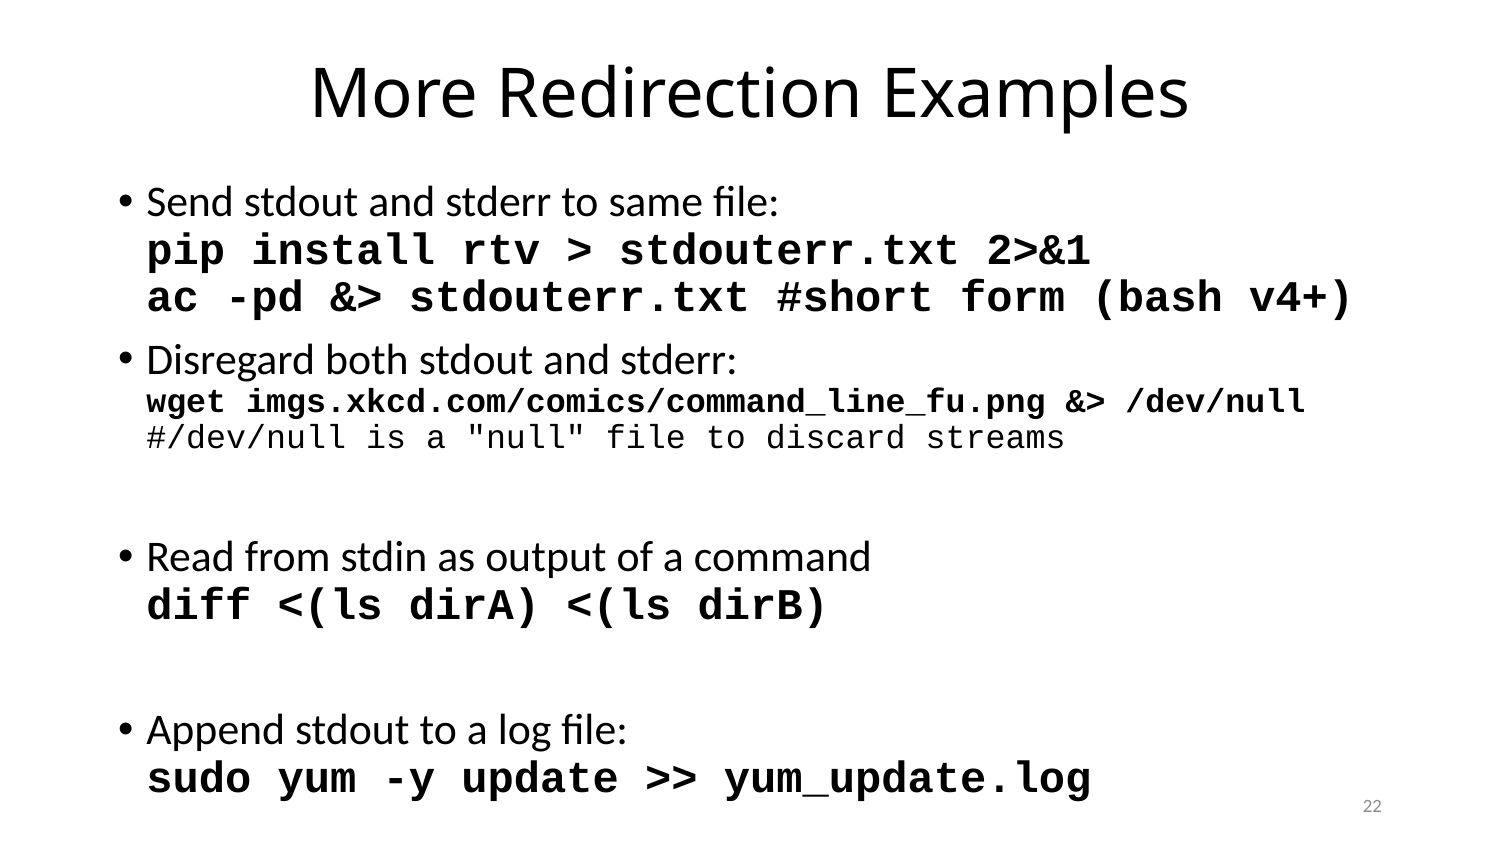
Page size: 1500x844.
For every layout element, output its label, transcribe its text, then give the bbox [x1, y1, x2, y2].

slide_number 22 [1059, 782, 1397, 827]
list Send stdout and stderr to same file: pip install rtv > stdouterr.txt 2>&1 ac -pd &> stdouterr.txt #short form (bash v4+) Disregard both stdout and stderr: wget imgs.xkcd.com/comics/command_line_fu.png &> /dev/null #/dev/null is a "null" file to discard streams Read from stdin as output of a command diff <(ls dirA) <(ls dirB) Append stdout to a log file: sudo yum -y update >> yum_update.log [103, 171, 1397, 827]
title More Redirection Examples [103, 13, 1397, 171]
